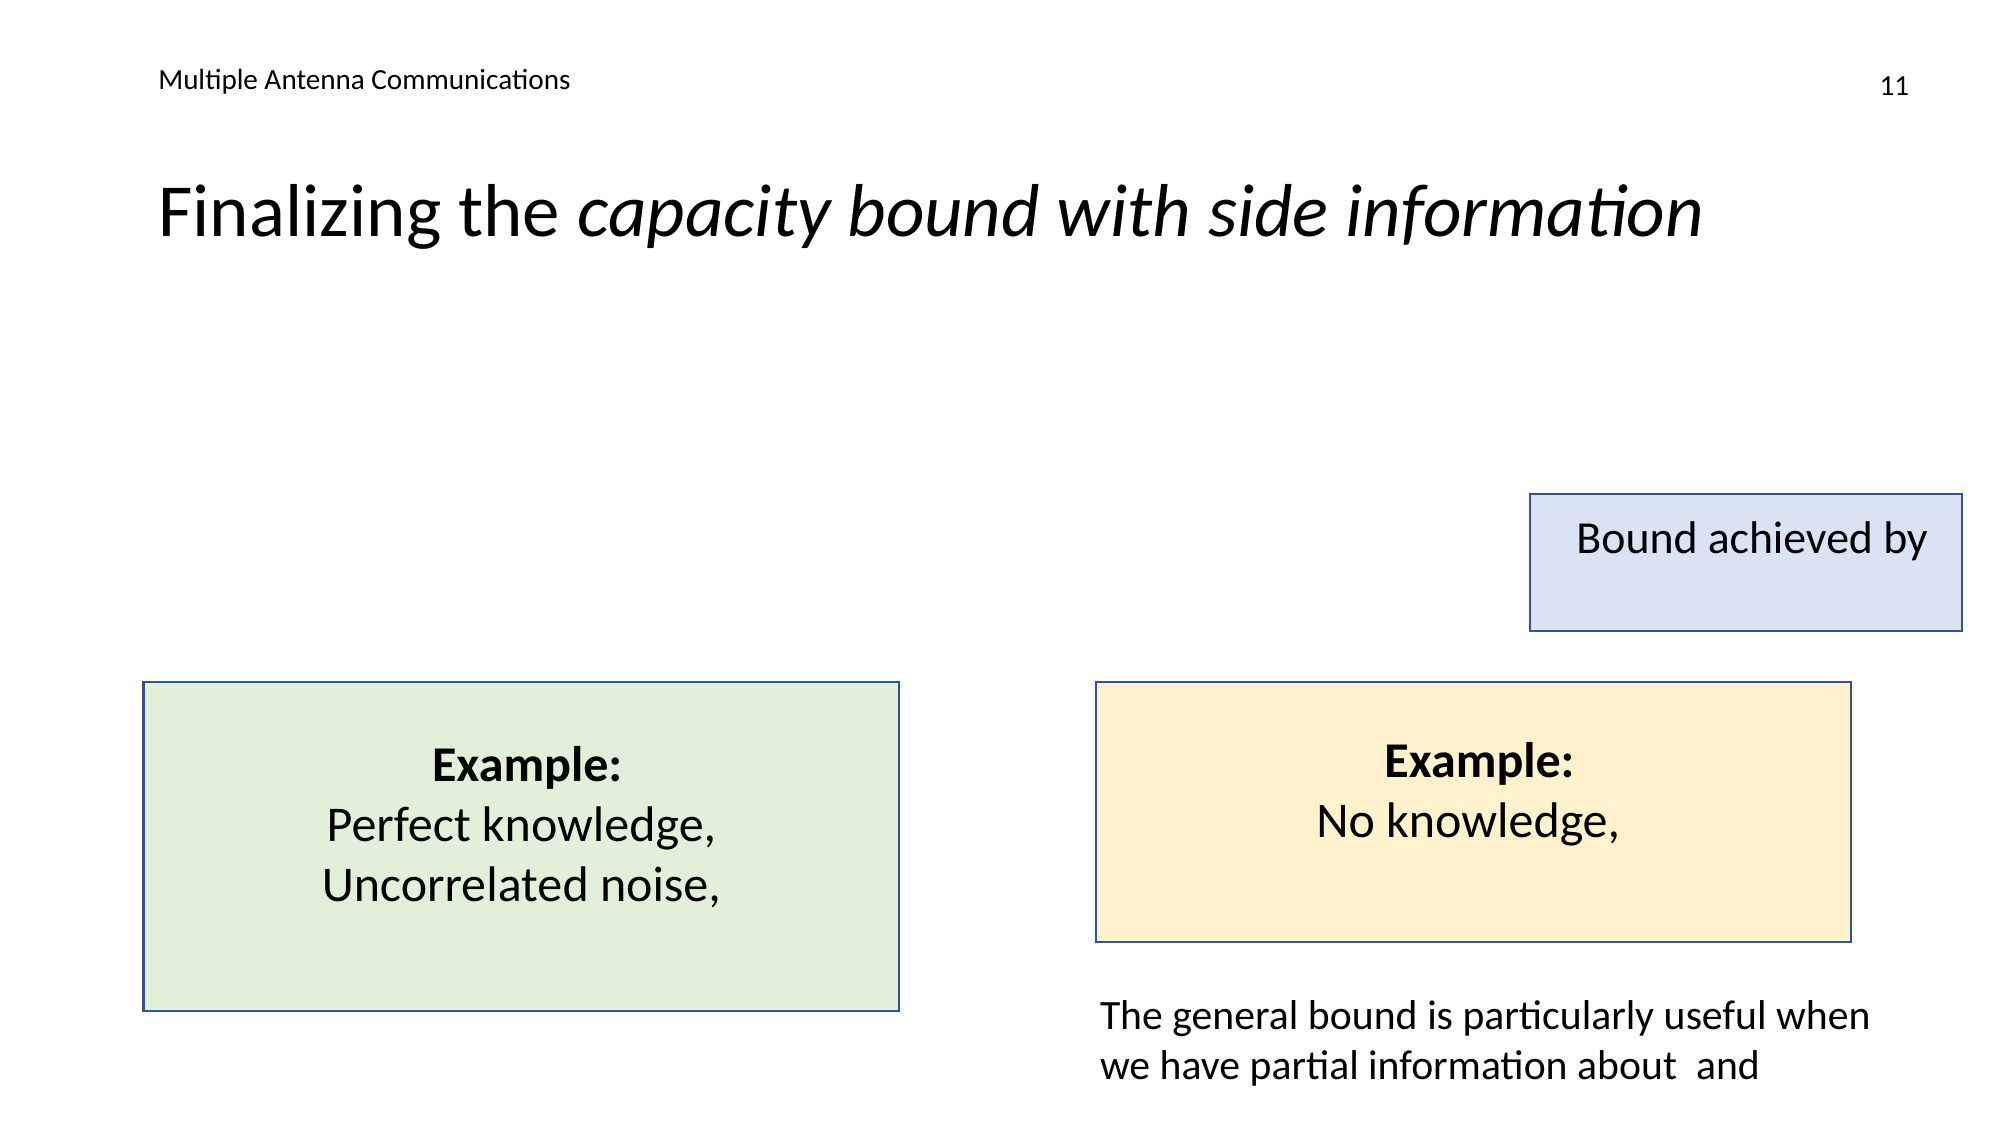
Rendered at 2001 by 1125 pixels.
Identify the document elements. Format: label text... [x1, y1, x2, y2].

title Finalizing the capacity bound with side information [143, 163, 1924, 301]
slide_number 11 [1802, 59, 1924, 103]
footer Multiple Antenna Communications [143, 59, 1484, 103]
